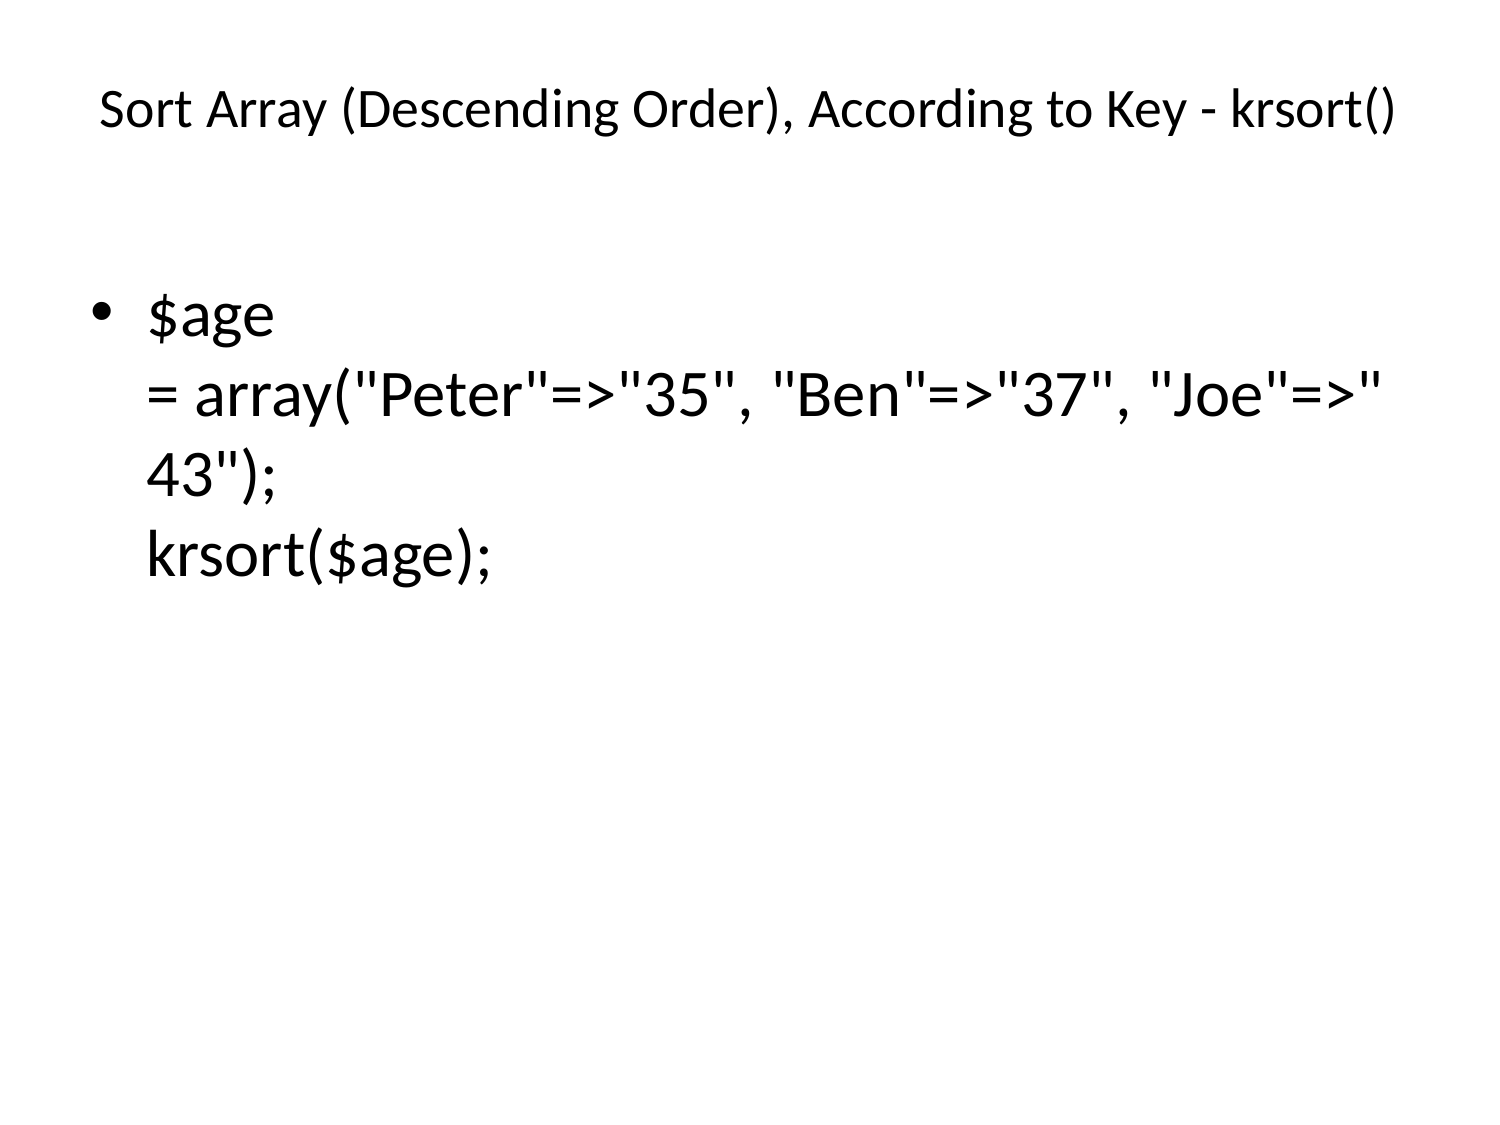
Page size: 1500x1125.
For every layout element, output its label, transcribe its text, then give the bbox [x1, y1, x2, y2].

title Sort Array (Descending Order), According to Key - krsort() [75, 45, 1425, 233]
list $age = array("Peter"=>"35", "Ben"=>"37", "Joe"=>"43"); krsort($age); [75, 262, 1425, 1005]
